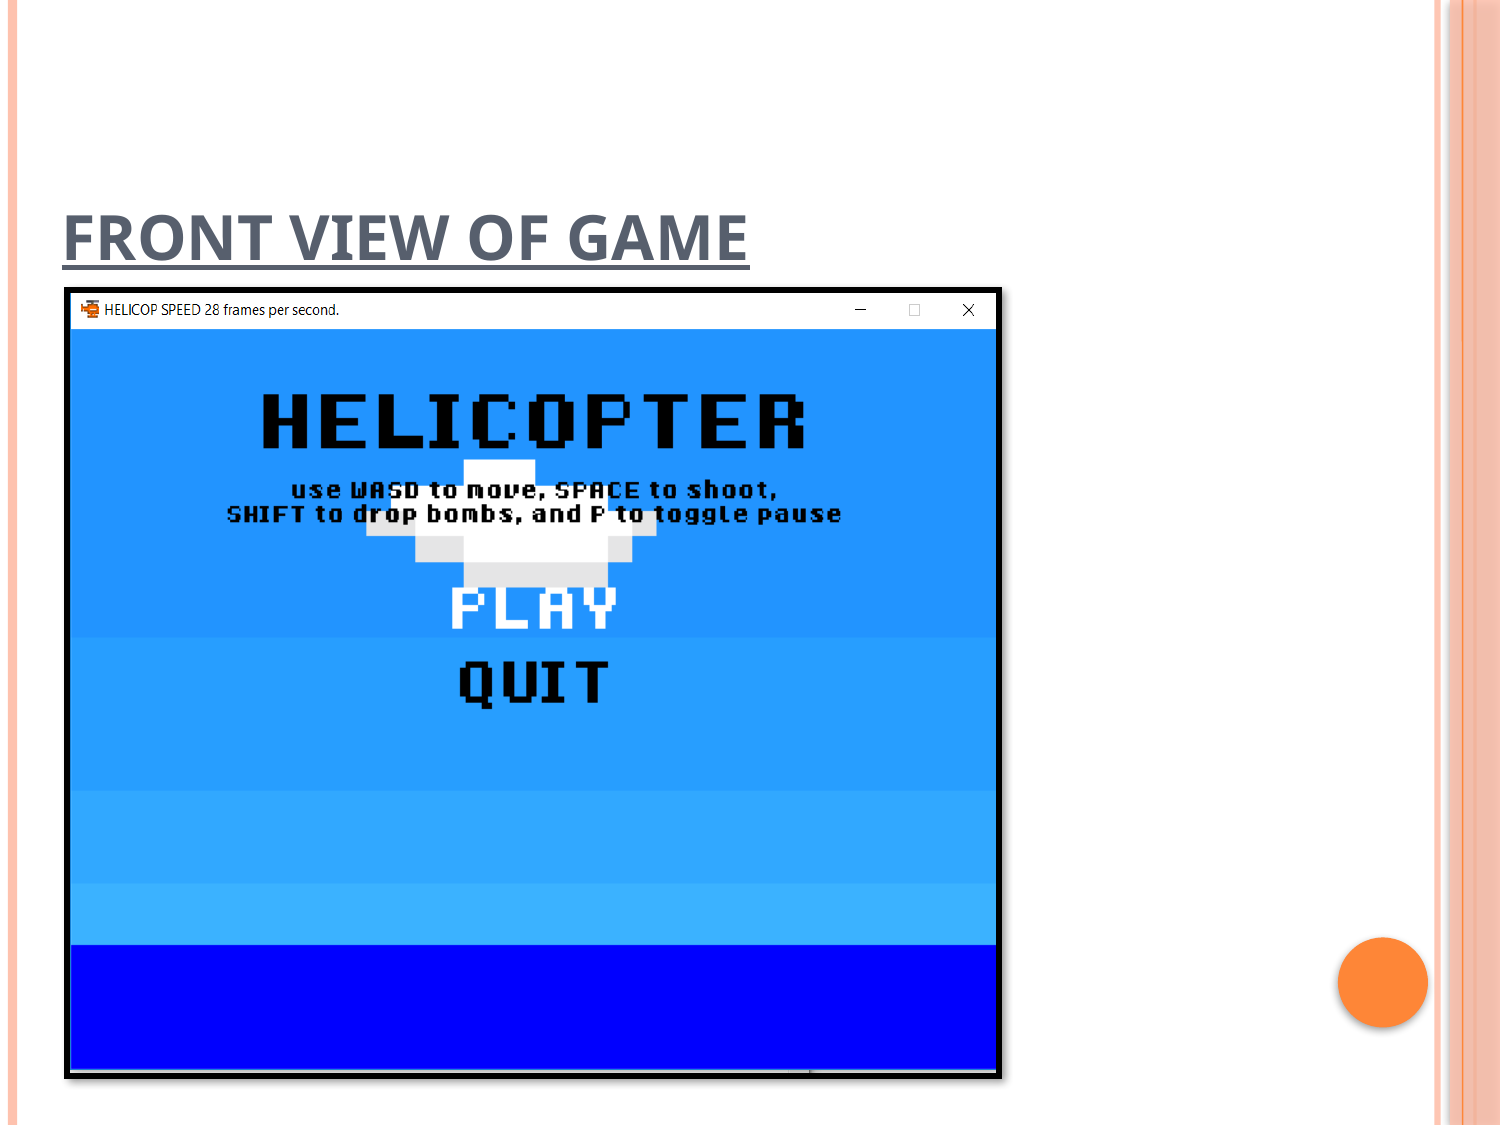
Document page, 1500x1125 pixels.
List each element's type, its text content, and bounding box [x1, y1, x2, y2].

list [69, 292, 997, 1074]
title Front View of Game [46, 105, 1397, 281]
